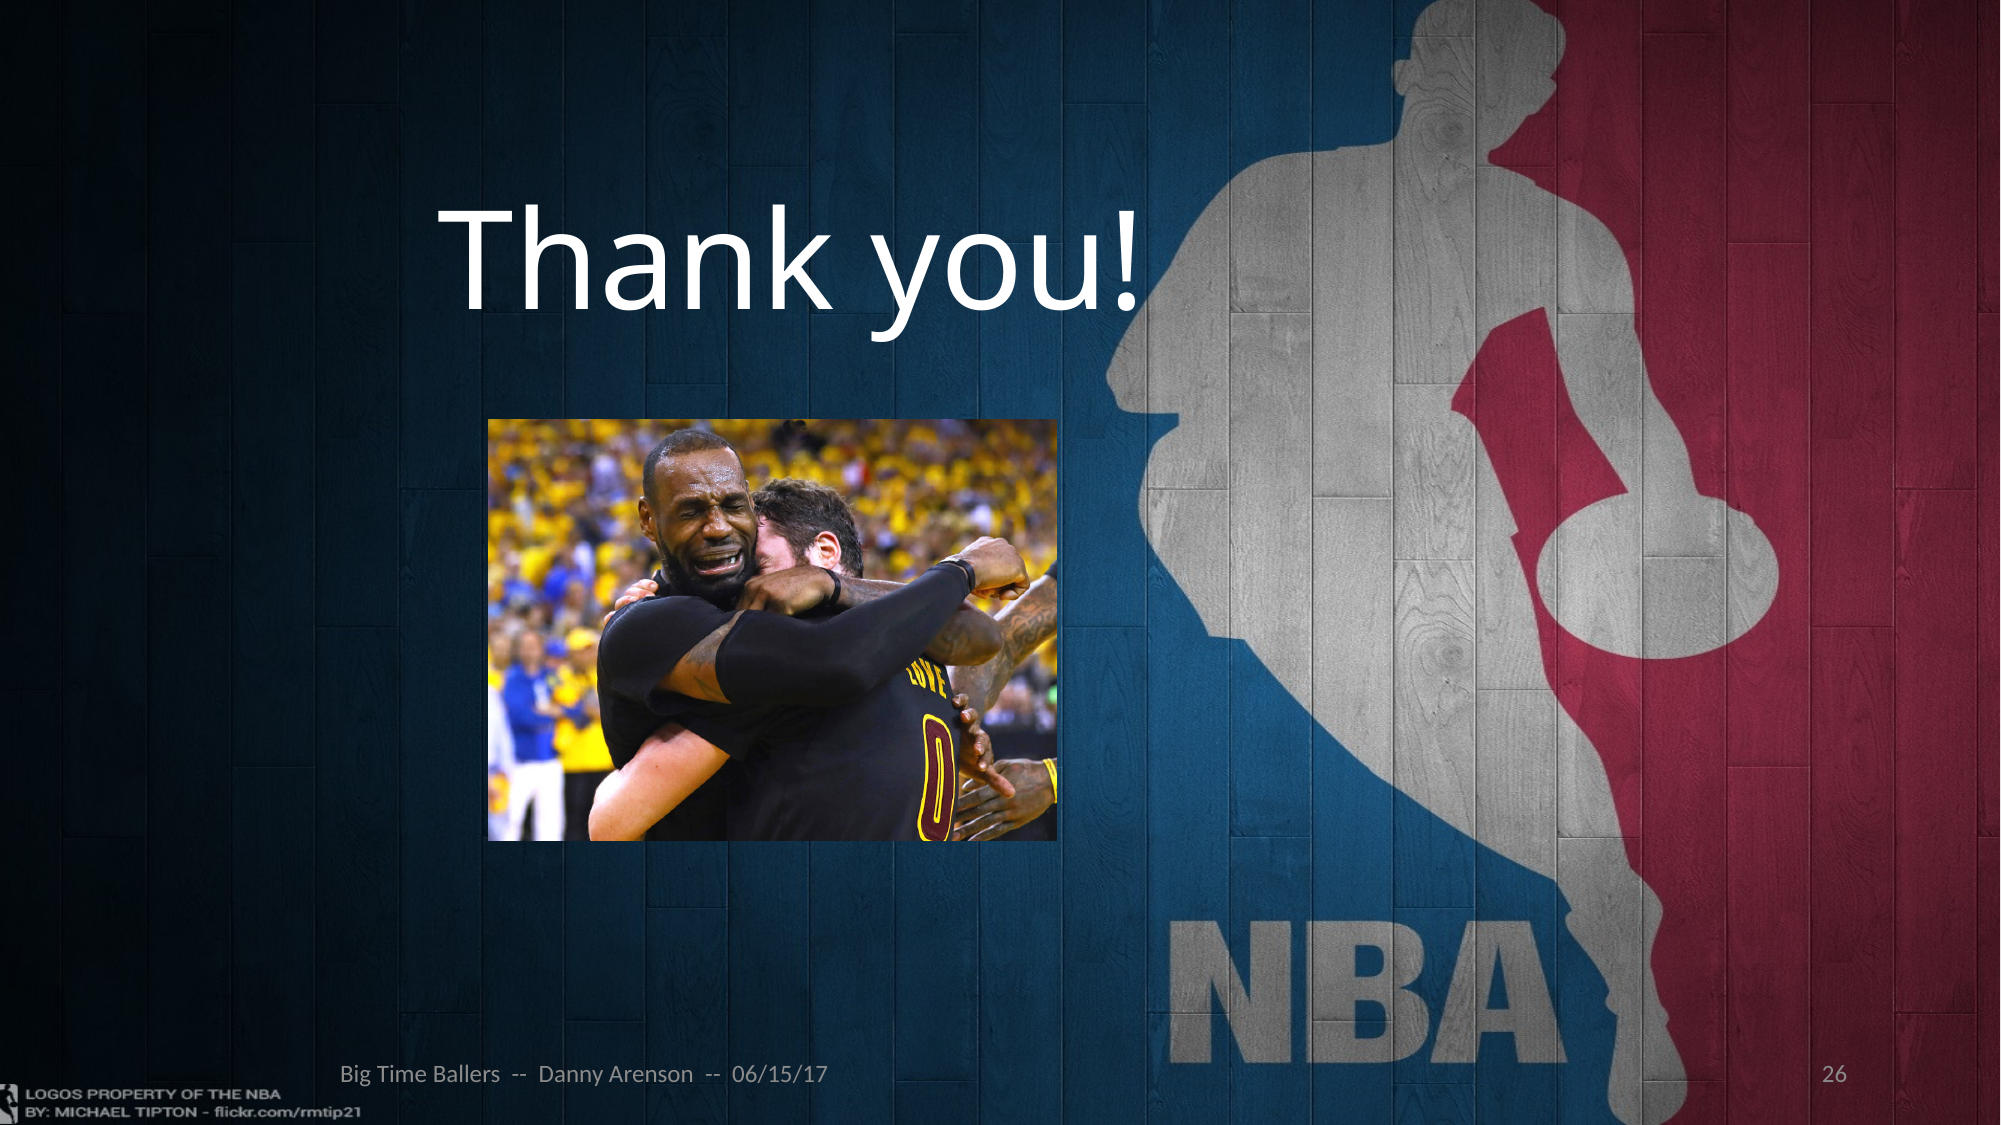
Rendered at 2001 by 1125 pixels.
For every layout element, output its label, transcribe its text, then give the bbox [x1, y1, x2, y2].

footer Big Time Ballers -- Danny Arenson -- 06/15/17 [247, 1042, 923, 1103]
slide_number 26 [1412, 1042, 1863, 1103]
text_box Thank you! [422, 165, 1194, 480]
picture [0, 0, 2001, 1125]
